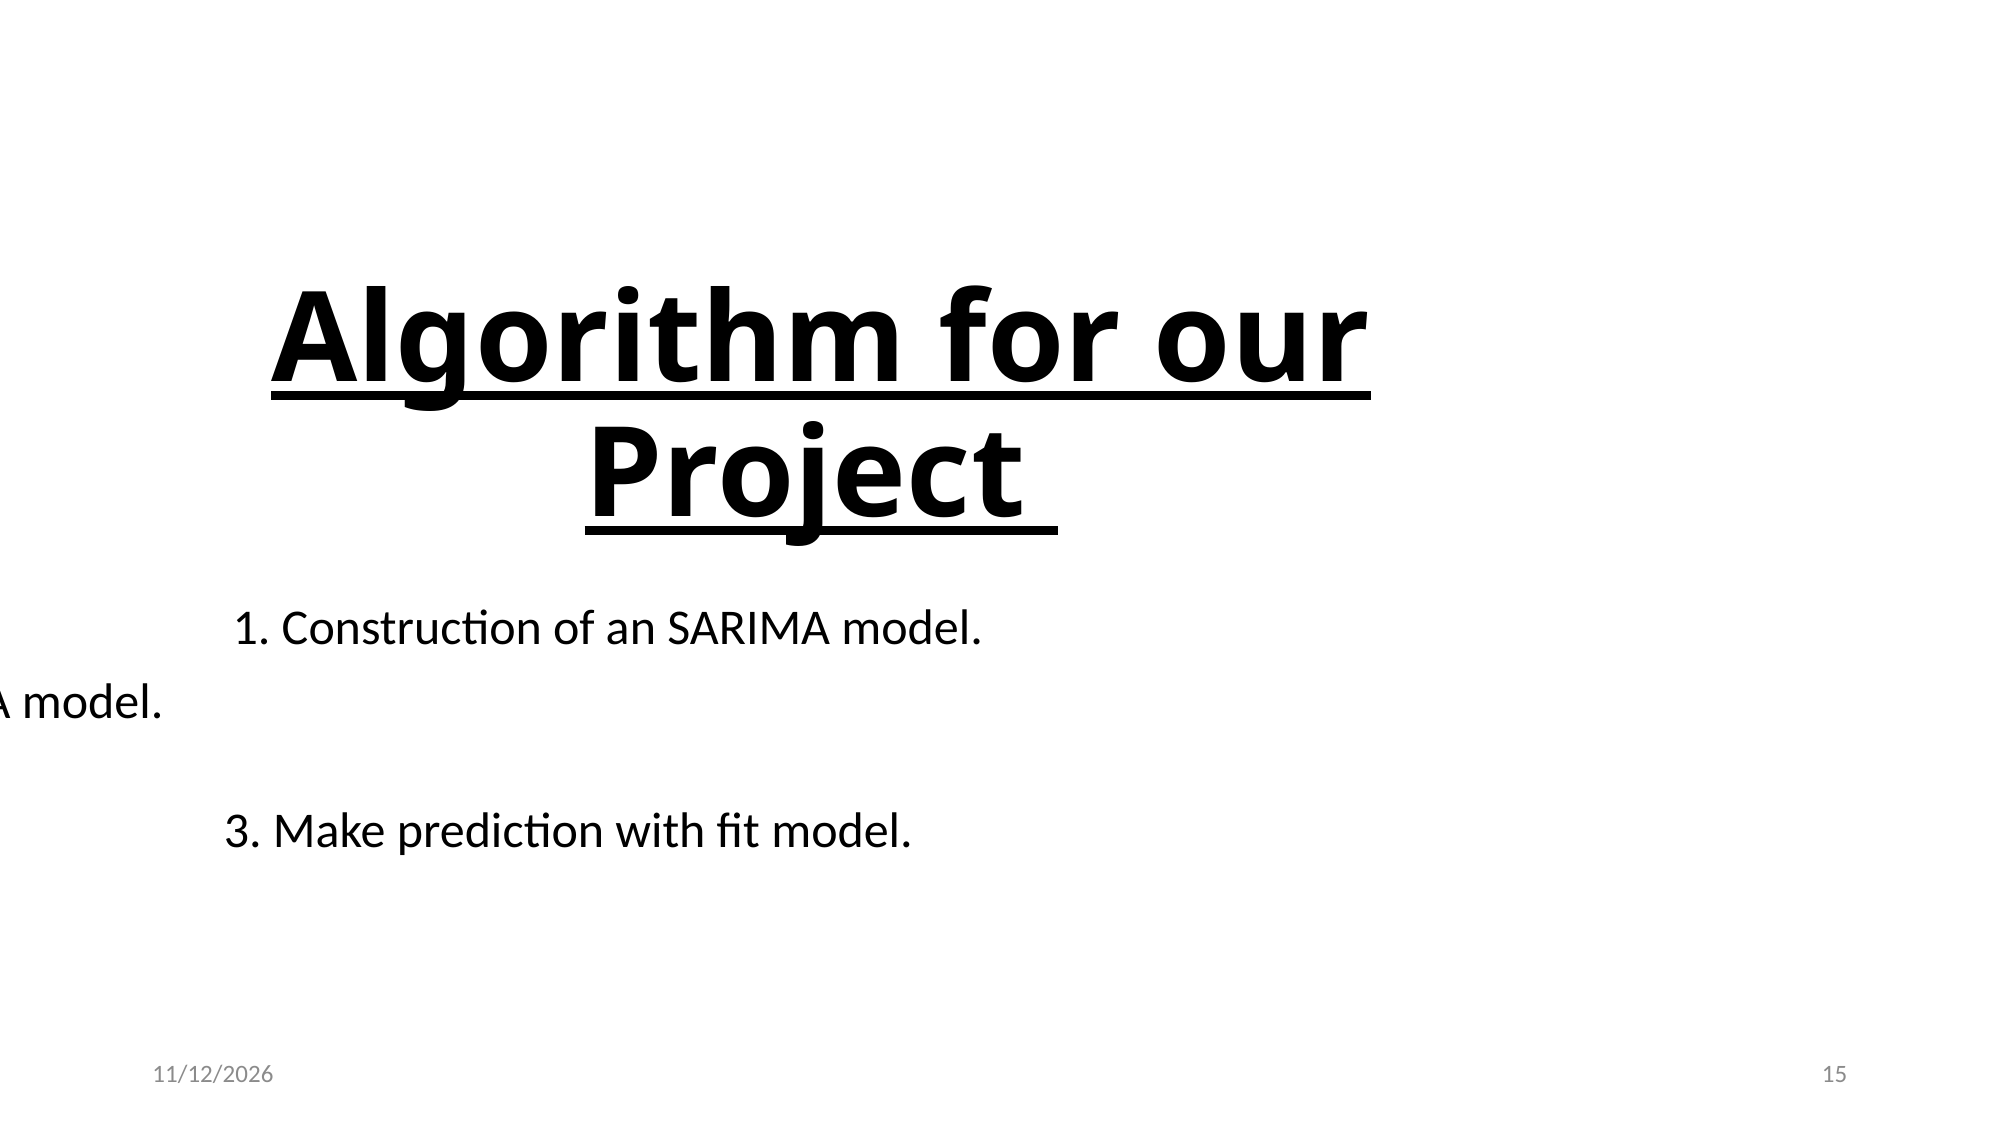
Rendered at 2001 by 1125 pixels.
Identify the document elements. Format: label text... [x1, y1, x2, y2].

slide_number 15 [1412, 1042, 1863, 1103]
subtitle 1. Construction of an SARIMA model. 2. Fit the SARIMA model. 3. Make prediction with fit model. [0, 593, 1327, 1001]
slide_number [137, 1042, 588, 1103]
title Algorithm for our Project [71, 385, 1572, 552]
